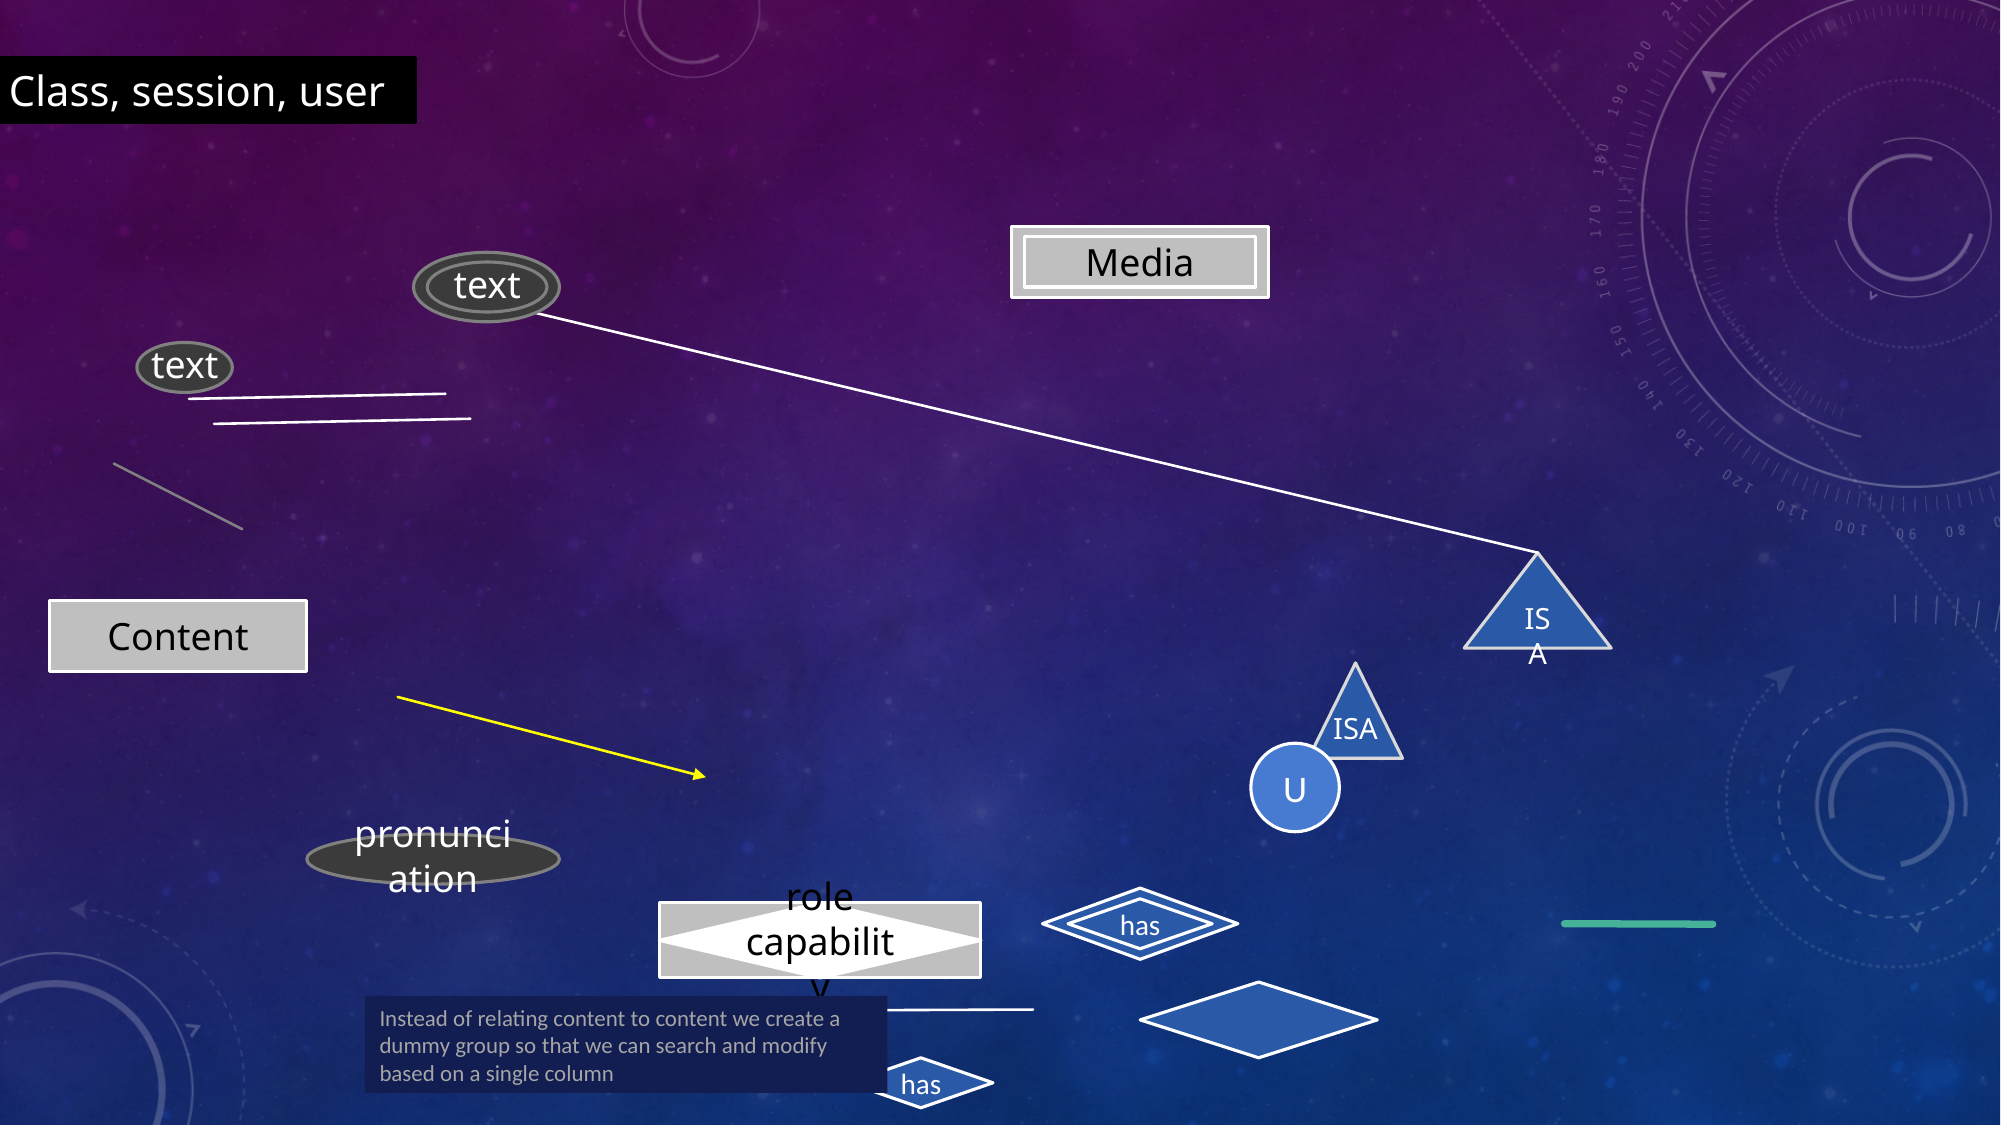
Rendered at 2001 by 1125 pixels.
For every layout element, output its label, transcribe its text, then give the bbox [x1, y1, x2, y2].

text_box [188, 393, 446, 400]
text_box [1138, 980, 1379, 1060]
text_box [213, 418, 471, 425]
text_box text [135, 340, 234, 394]
text_box Content [48, 599, 308, 673]
text_box ISA [1462, 555, 1613, 650]
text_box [397, 696, 707, 778]
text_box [1011, 226, 1270, 298]
text_box has [873, 1056, 995, 1110]
text_box Instead of relating content to content we create a dummy group so that we can search and modify based on a single column [364, 995, 888, 1093]
text_box Class, session, user [0, 56, 417, 124]
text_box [113, 463, 243, 530]
text_box ISA [1313, 661, 1404, 760]
text_box U [1249, 741, 1341, 834]
text_box pronunciation [305, 832, 561, 886]
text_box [1042, 887, 1239, 960]
picture [0, 0, 2001, 1125]
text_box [413, 252, 560, 322]
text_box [659, 902, 982, 979]
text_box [378, 1009, 1034, 1013]
